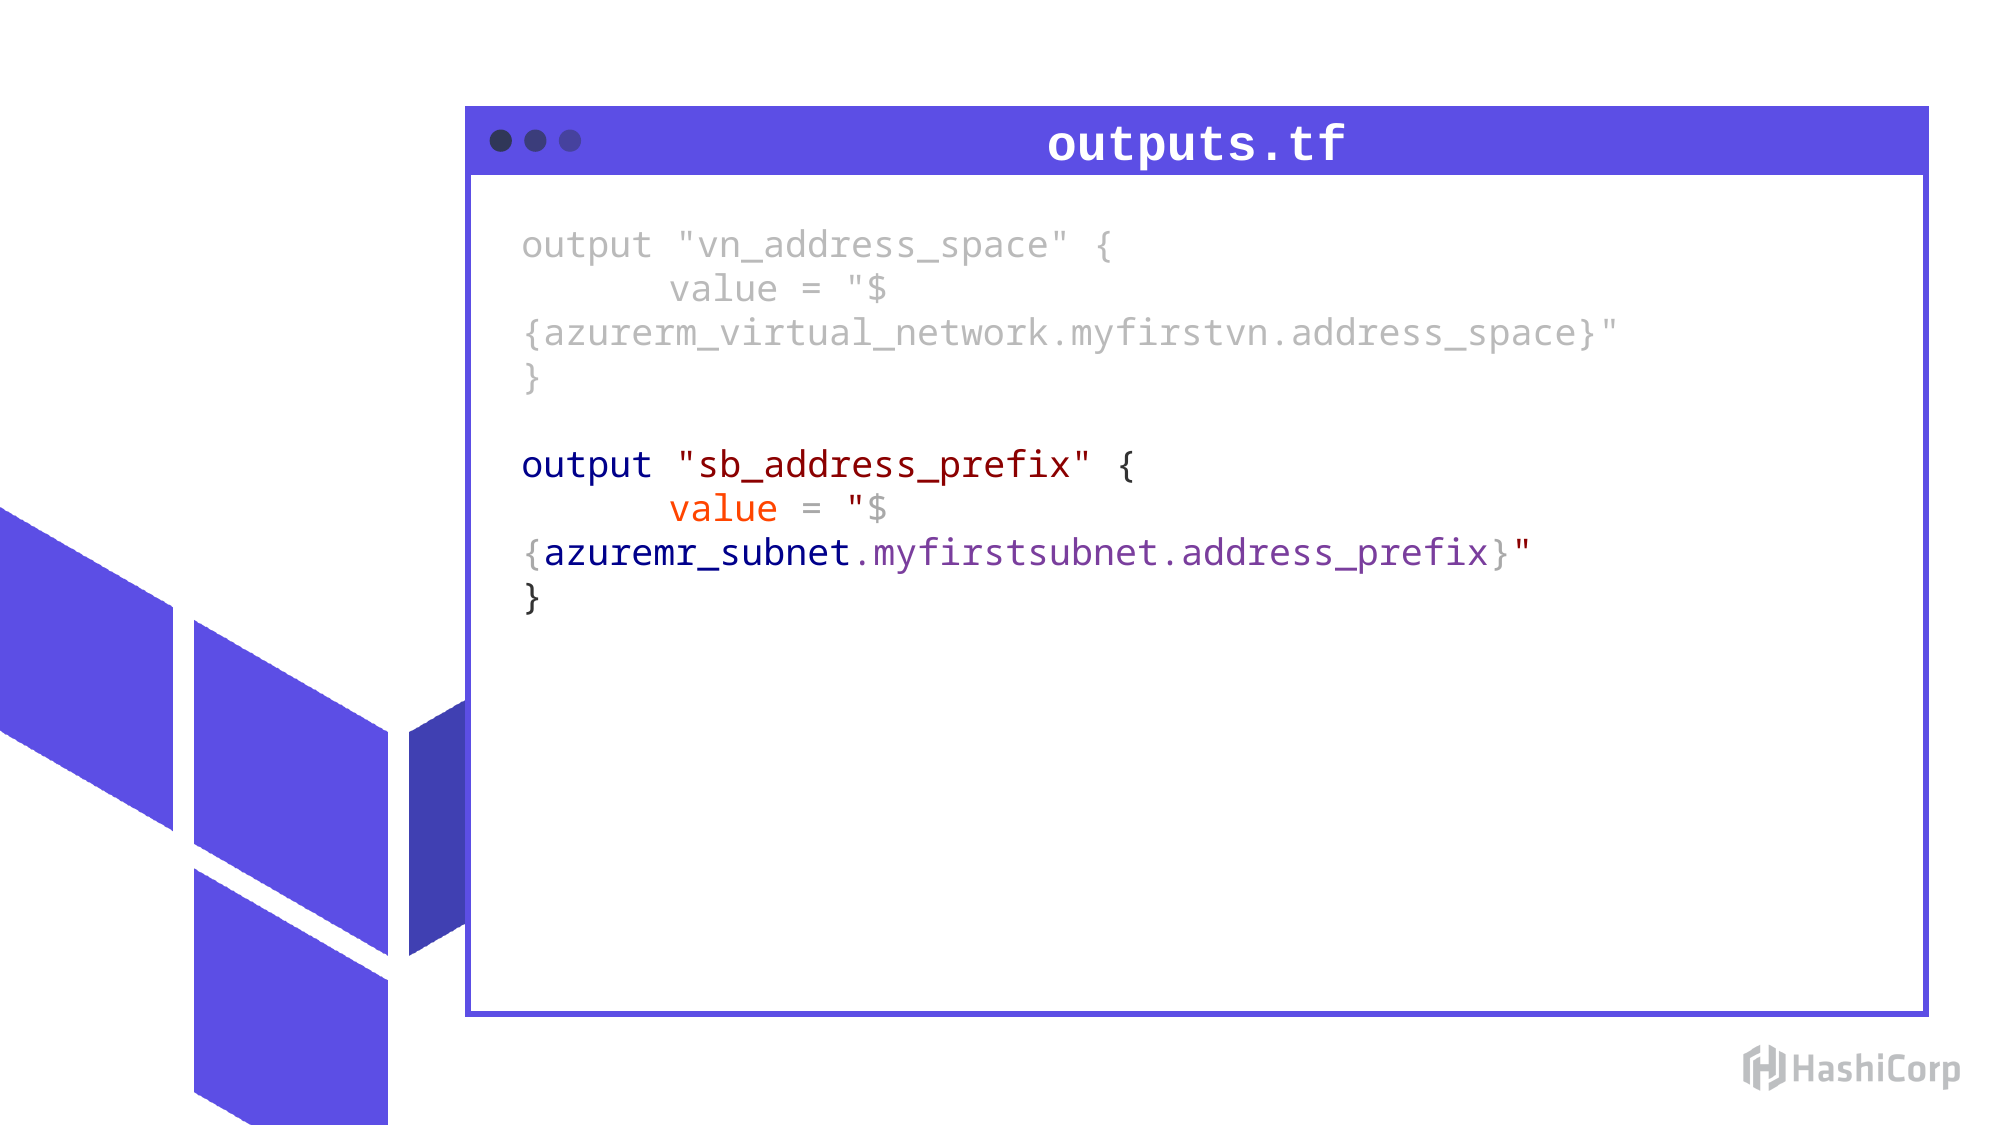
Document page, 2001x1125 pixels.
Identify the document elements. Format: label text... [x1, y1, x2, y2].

list output "vn_address_space" { value = "${azurerm_virtual_network.myfirstvn.address_space}" } output "sb_address_prefix" { value = "${azuremr_subnet.myfirstsubnet.address_prefix}" } [512, 211, 1882, 629]
picture [0, 493, 605, 1125]
list outputs.tf [585, 101, 1809, 180]
